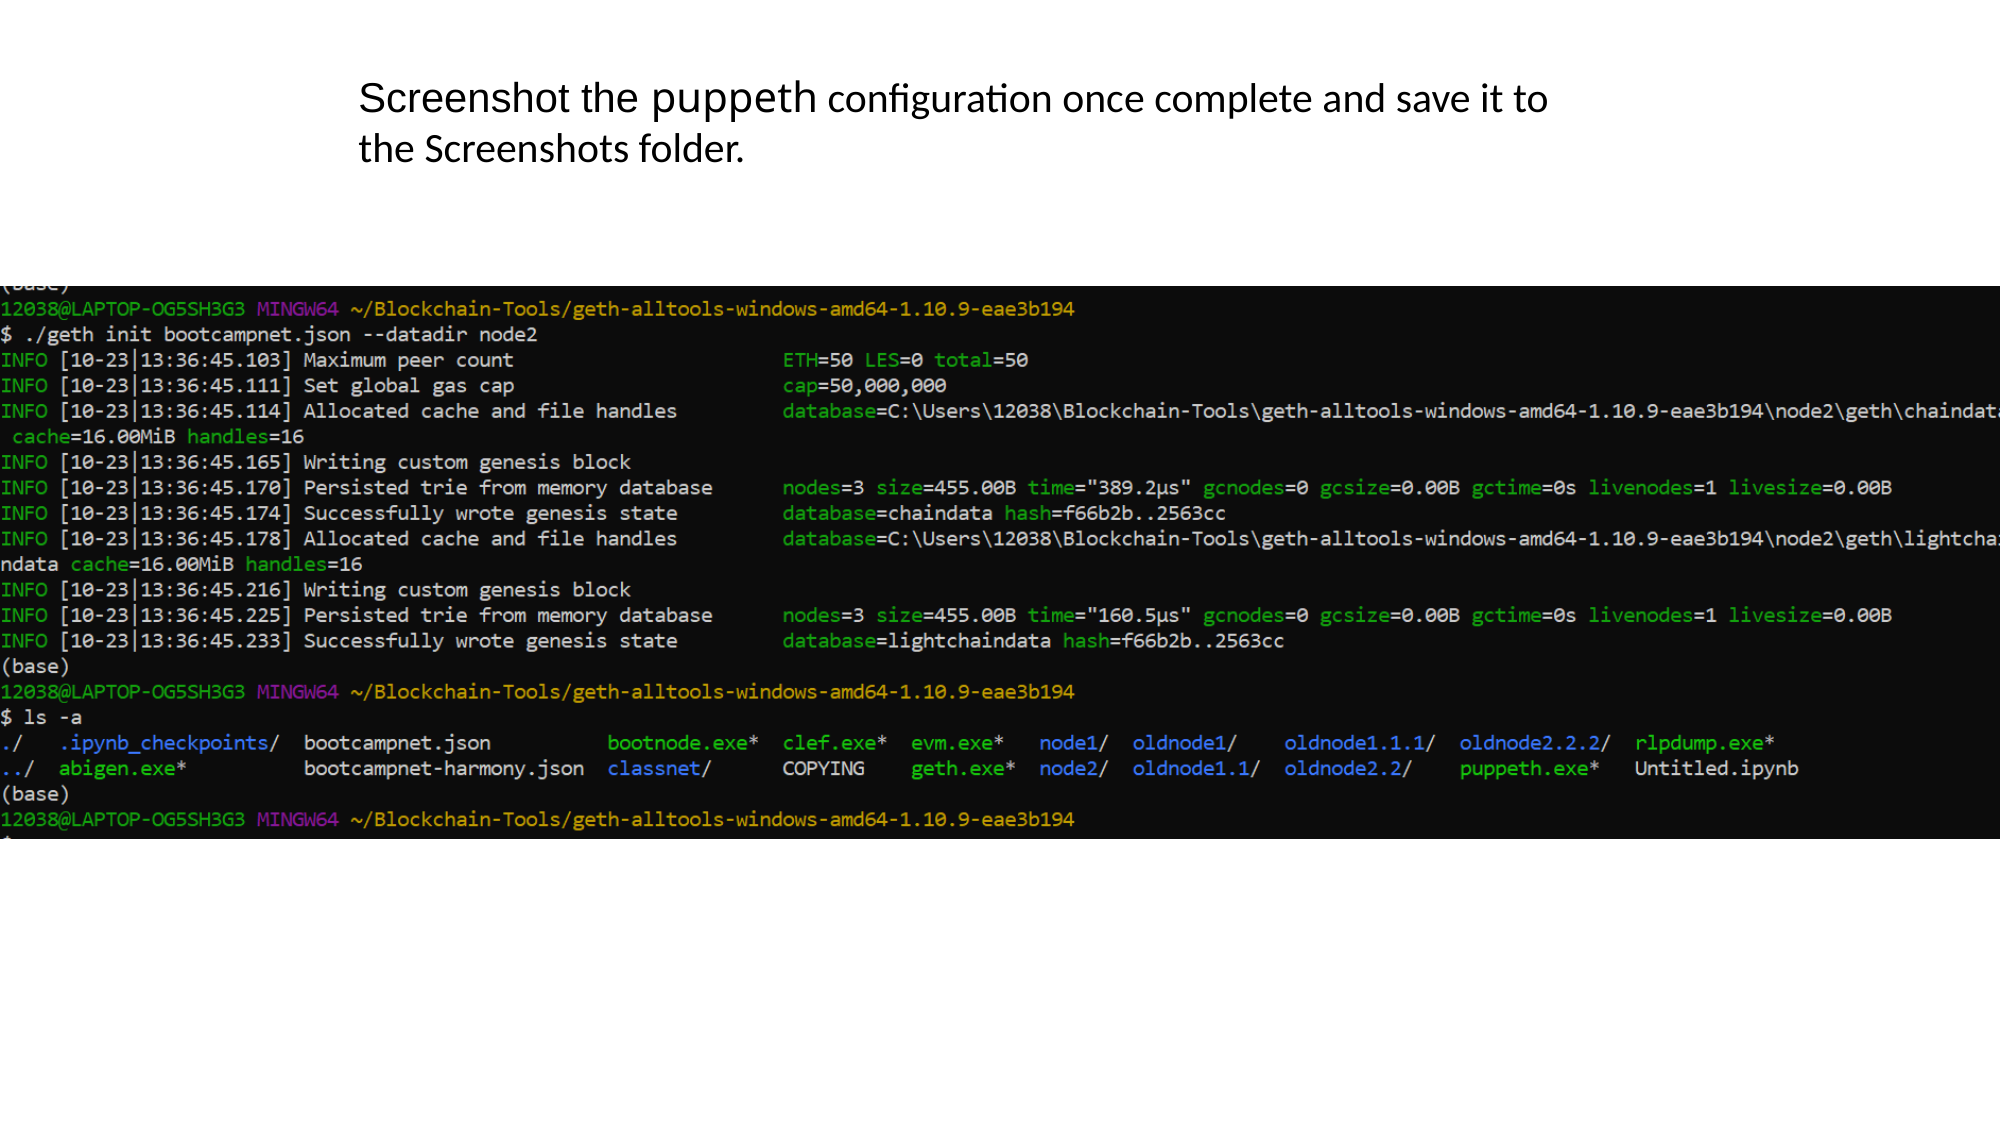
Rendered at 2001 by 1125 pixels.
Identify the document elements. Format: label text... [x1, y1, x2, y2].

picture [0, 286, 2000, 839]
text_box Screenshot the puppeth configuration once complete and save it to the Screenshots folder. [343, 63, 1618, 179]
